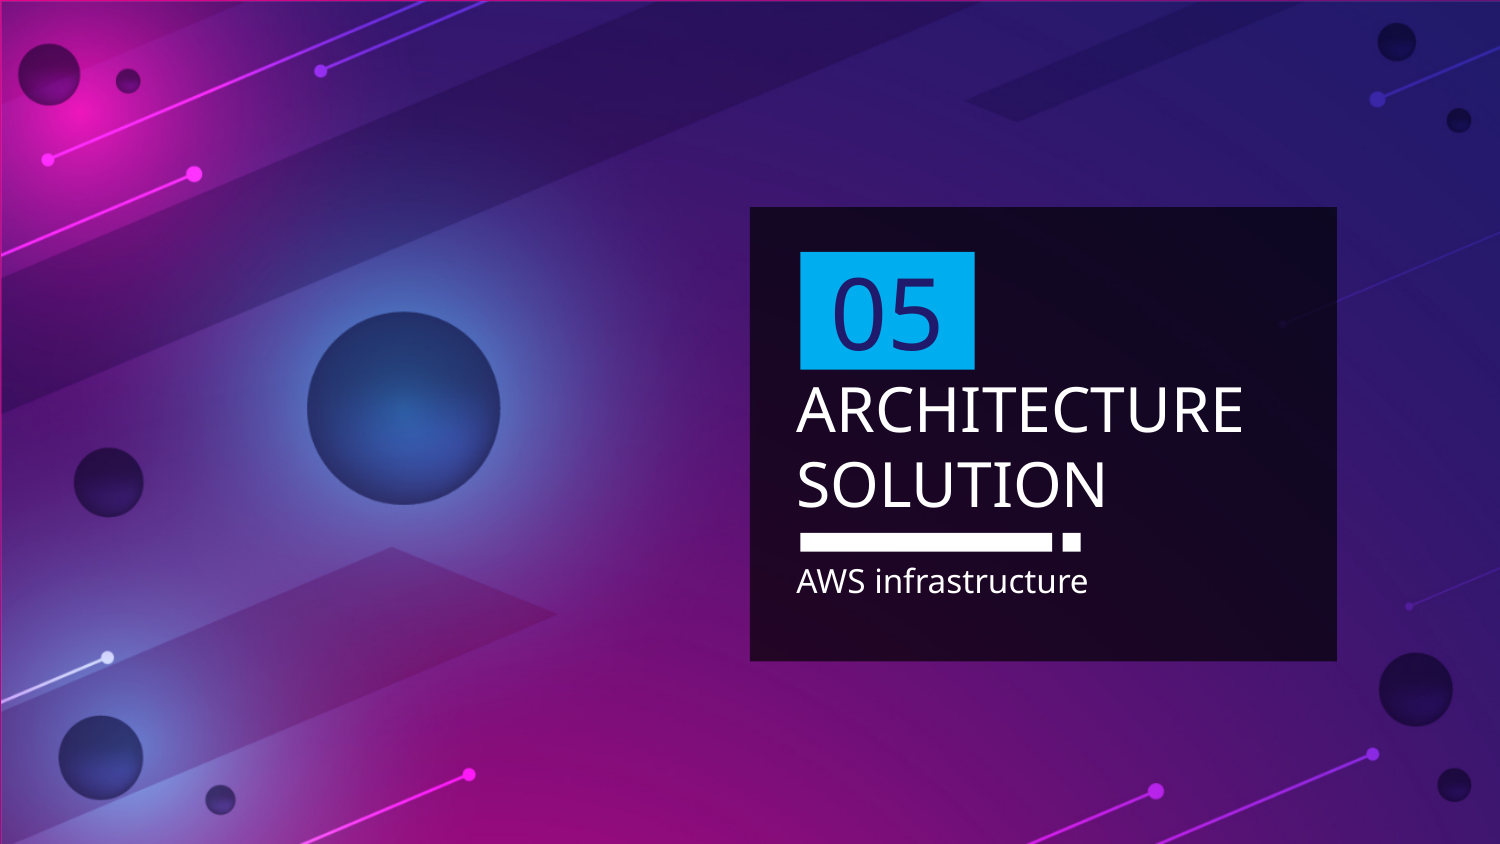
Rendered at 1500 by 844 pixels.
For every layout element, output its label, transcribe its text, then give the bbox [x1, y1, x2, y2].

title 05 [800, 251, 975, 370]
title ARCHITECTURE SOLUTION [781, 369, 1294, 536]
picture [2, 2, 1500, 844]
list AWS infrastructure [781, 545, 1230, 631]
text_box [800, 532, 1082, 552]
